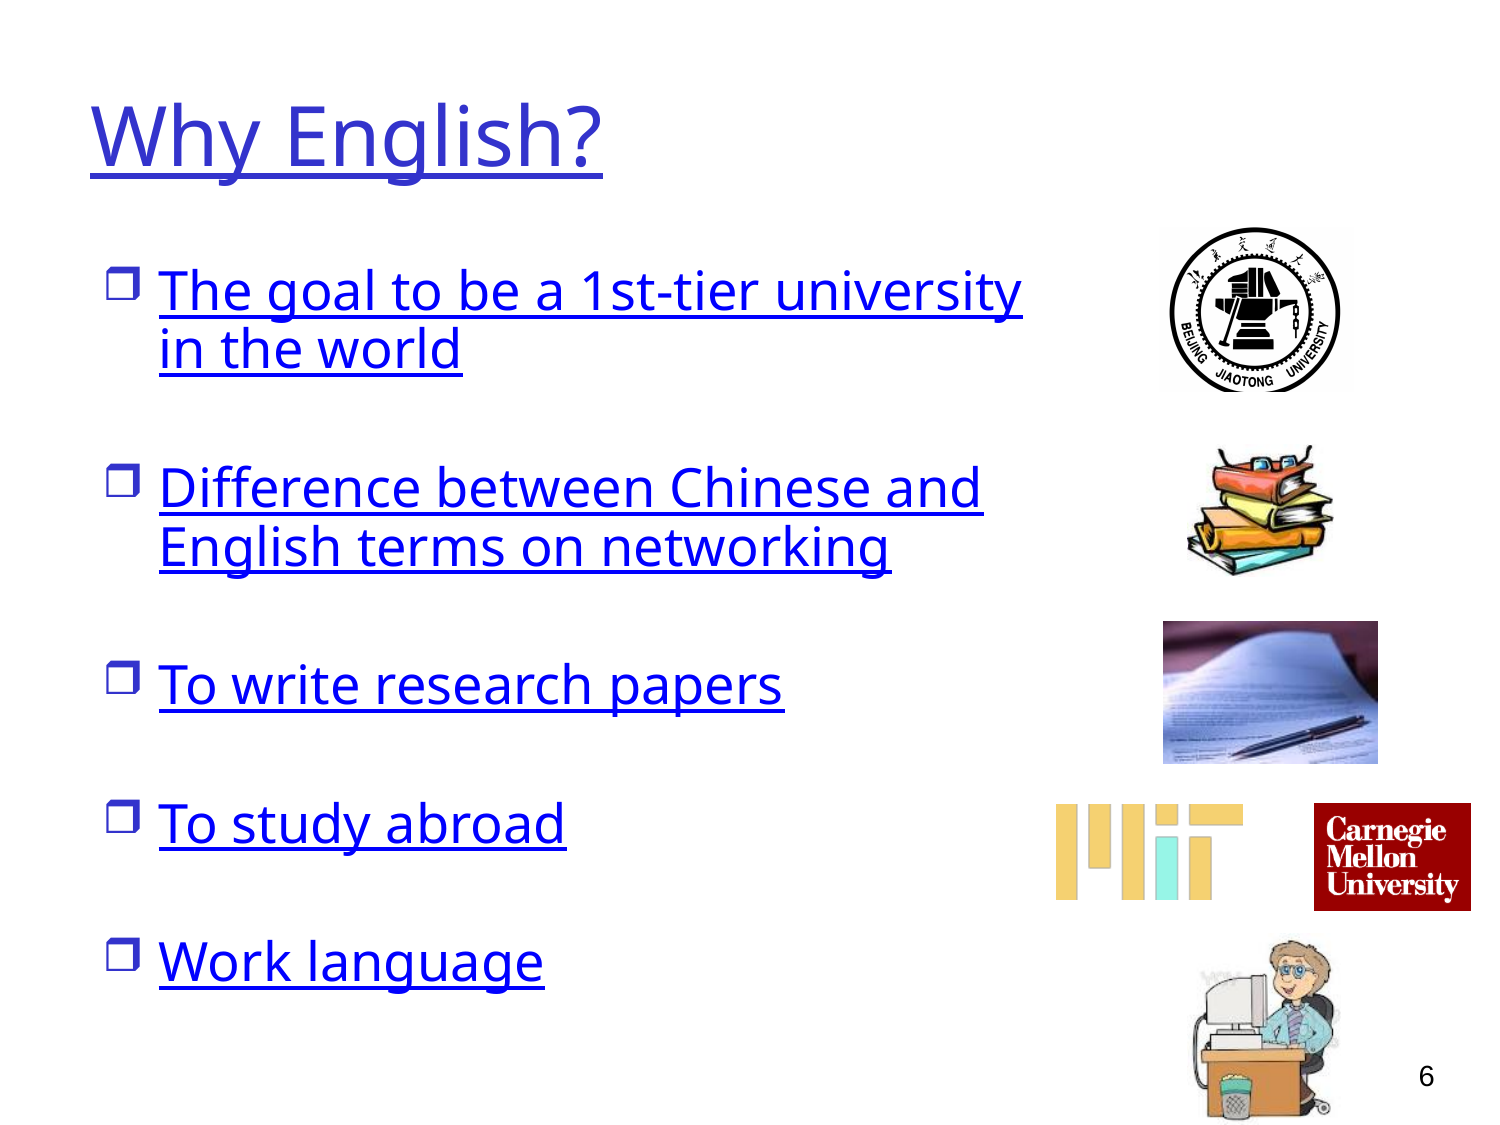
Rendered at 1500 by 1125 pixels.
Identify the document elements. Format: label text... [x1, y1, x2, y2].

picture [1158, 226, 1354, 392]
picture [1186, 932, 1341, 1125]
title Why English? [75, 39, 1350, 228]
picture [1055, 804, 1243, 900]
slide_number 6 [1345, 1049, 1451, 1125]
picture [1314, 803, 1471, 912]
picture [1163, 621, 1378, 764]
list The goal to be a 1st-tier university in the world Difference between Chinese and English terms on networking To write research papers To study abroad Work language [87, 256, 1057, 1019]
picture [1186, 443, 1335, 577]
